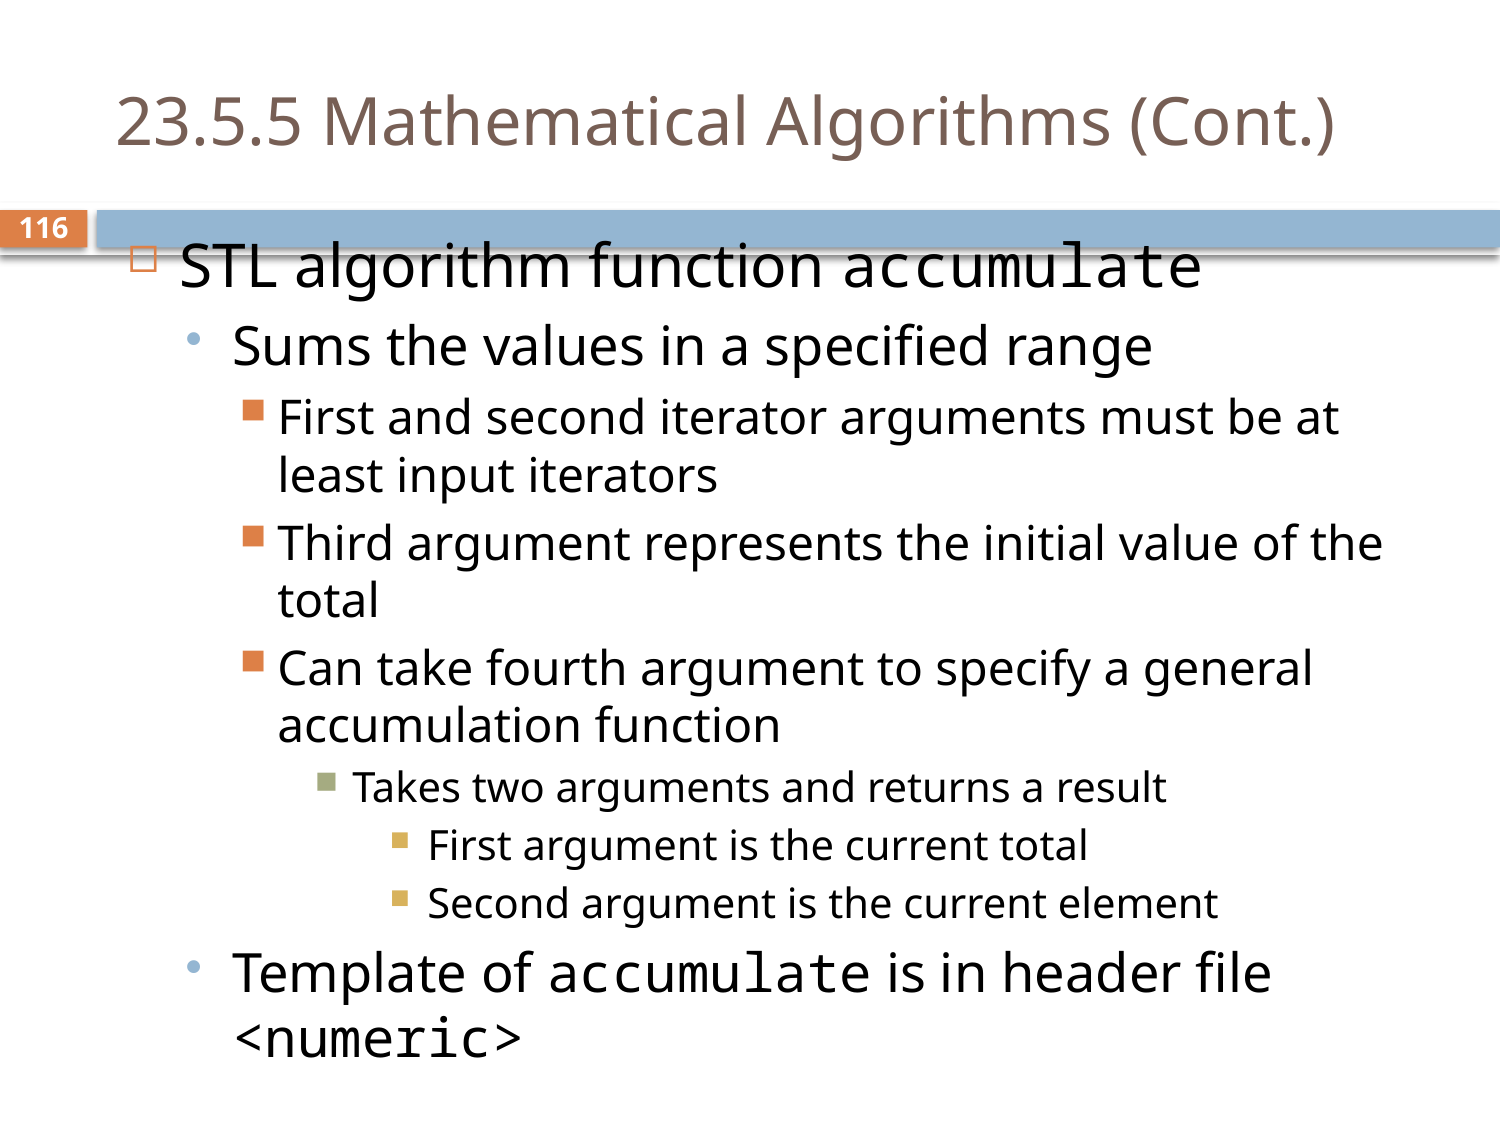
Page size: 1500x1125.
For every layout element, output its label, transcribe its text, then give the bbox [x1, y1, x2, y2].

title 23.5.5 Mathematical Algorithms (Cont.) [100, 37, 1438, 200]
list STL algorithm function accumulate Sums the values in a specified range First and second iterator arguments must be at least input iterators Third argument represents the initial value of the total Can take fourth argument to specify a general accumulation function Takes two arguments and returns a result First argument is the current total Second argument is the current element Template of accumulate is in header file <numeric> [112, 220, 1425, 1088]
slide_number 116 [0, 208, 88, 249]
